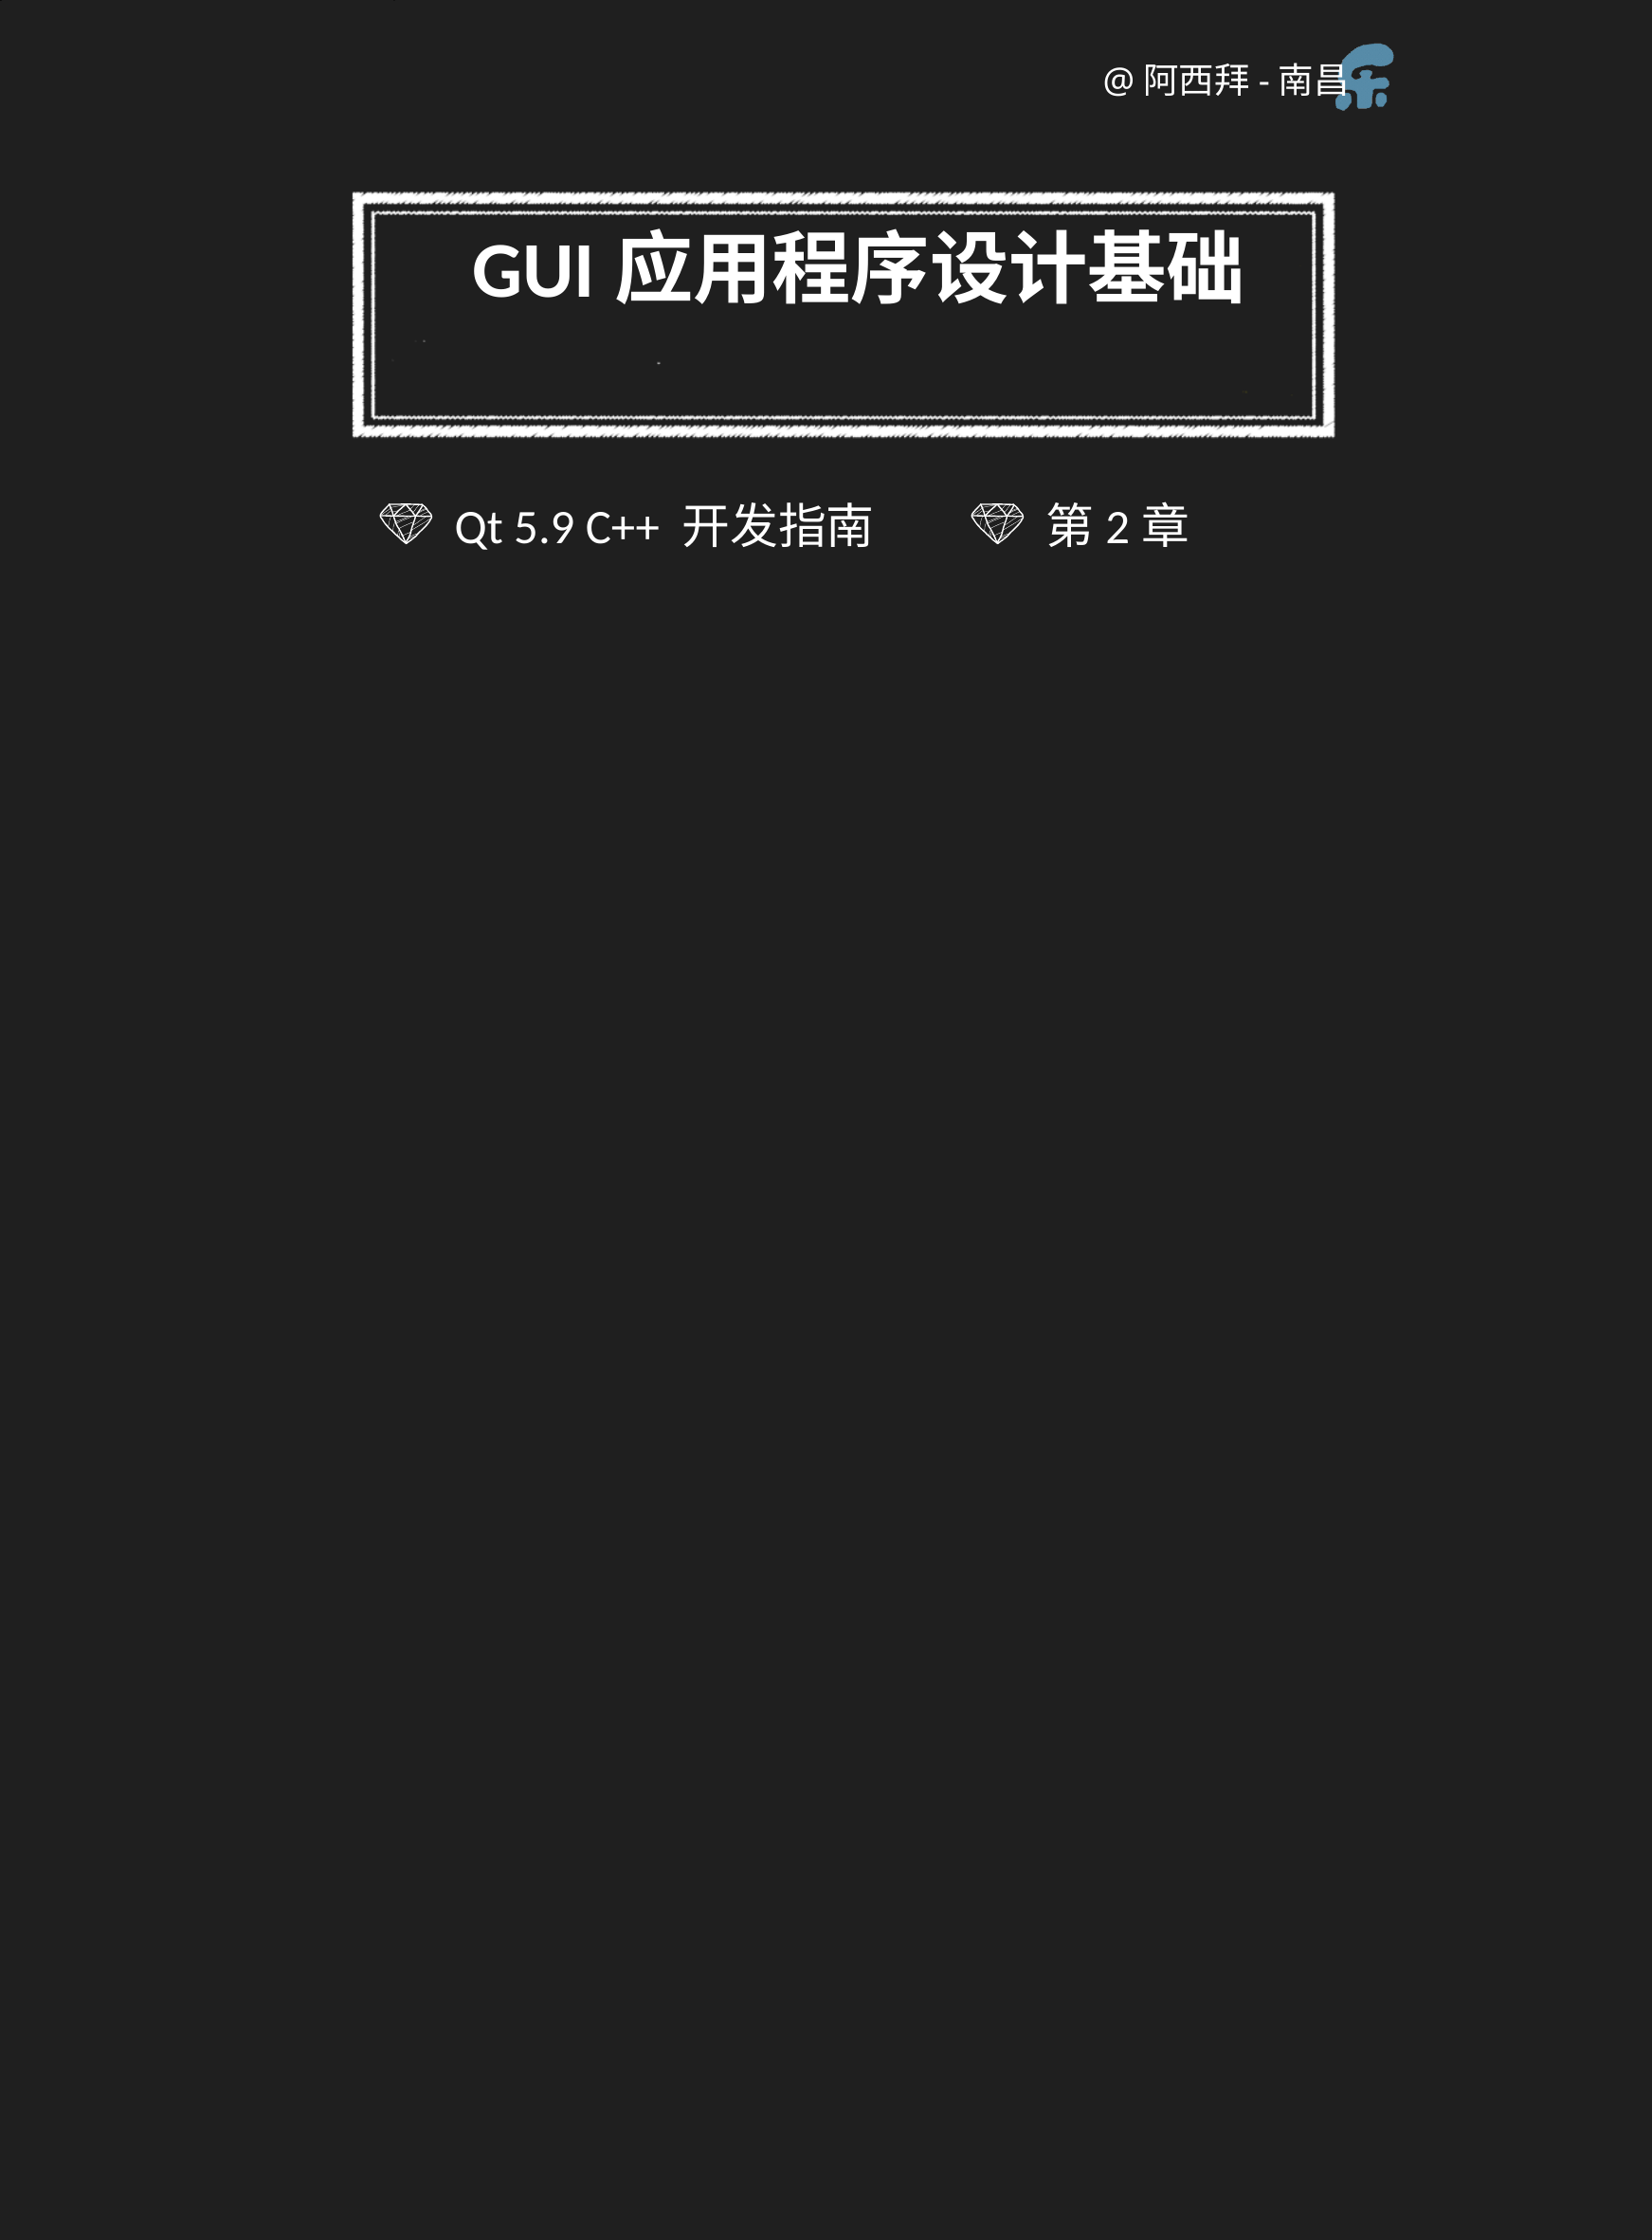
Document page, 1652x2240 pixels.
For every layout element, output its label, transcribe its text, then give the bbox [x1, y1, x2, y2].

picture [0, 0, 1652, 2240]
text_box 第2章 [1031, 488, 1274, 560]
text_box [378, 502, 433, 545]
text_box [971, 502, 1025, 545]
text_box Qt 5.9 C++ 开发指南 [440, 488, 907, 560]
